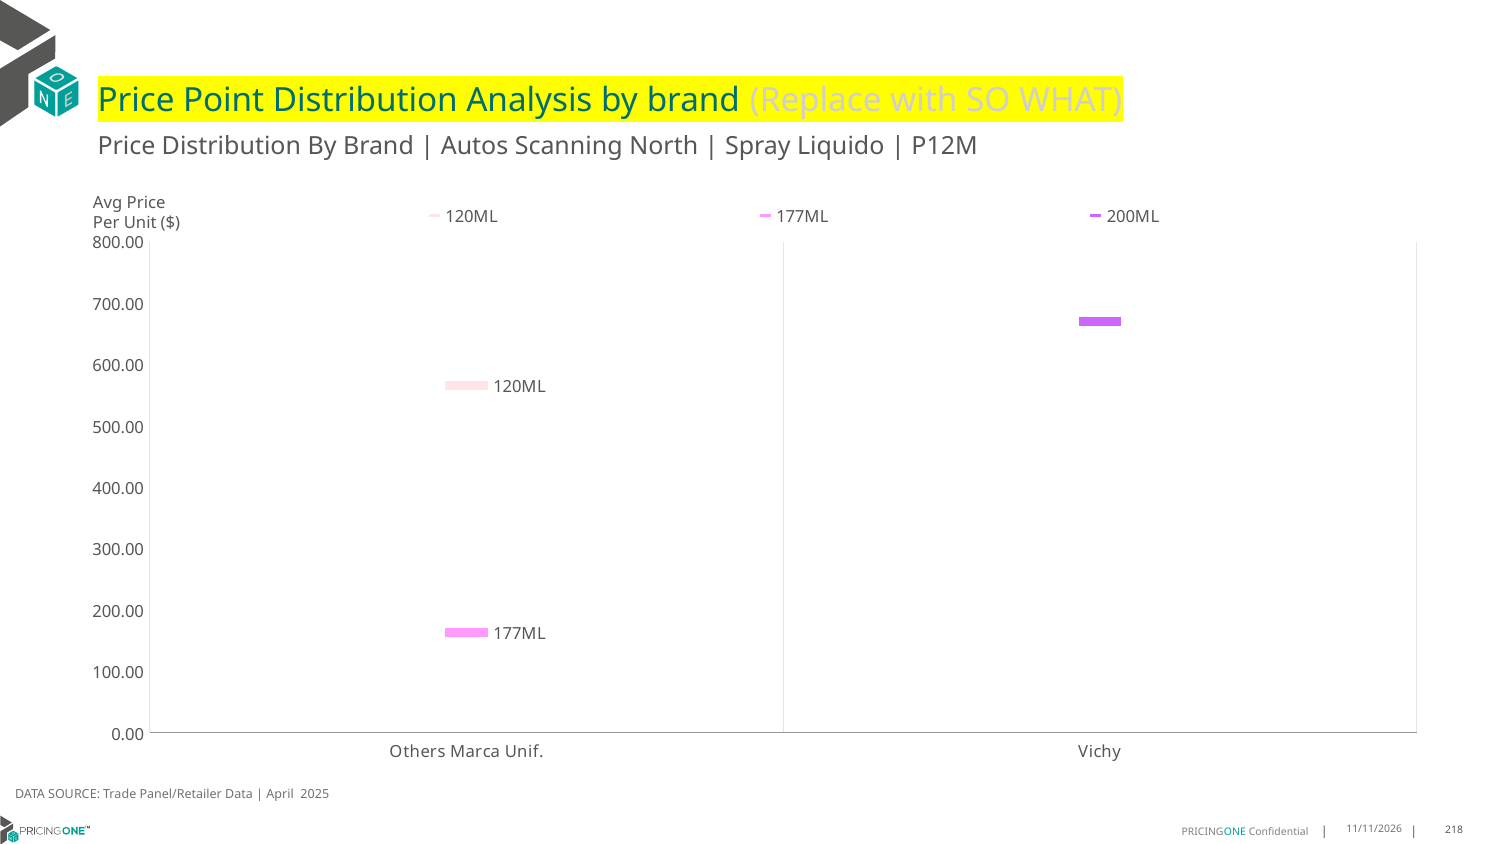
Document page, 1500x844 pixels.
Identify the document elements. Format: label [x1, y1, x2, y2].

chart [88, 185, 1418, 776]
list [0, 776, 750, 814]
list [82, 127, 1418, 186]
title [82, 0, 1418, 127]
slide_number [1325, 815, 1479, 844]
